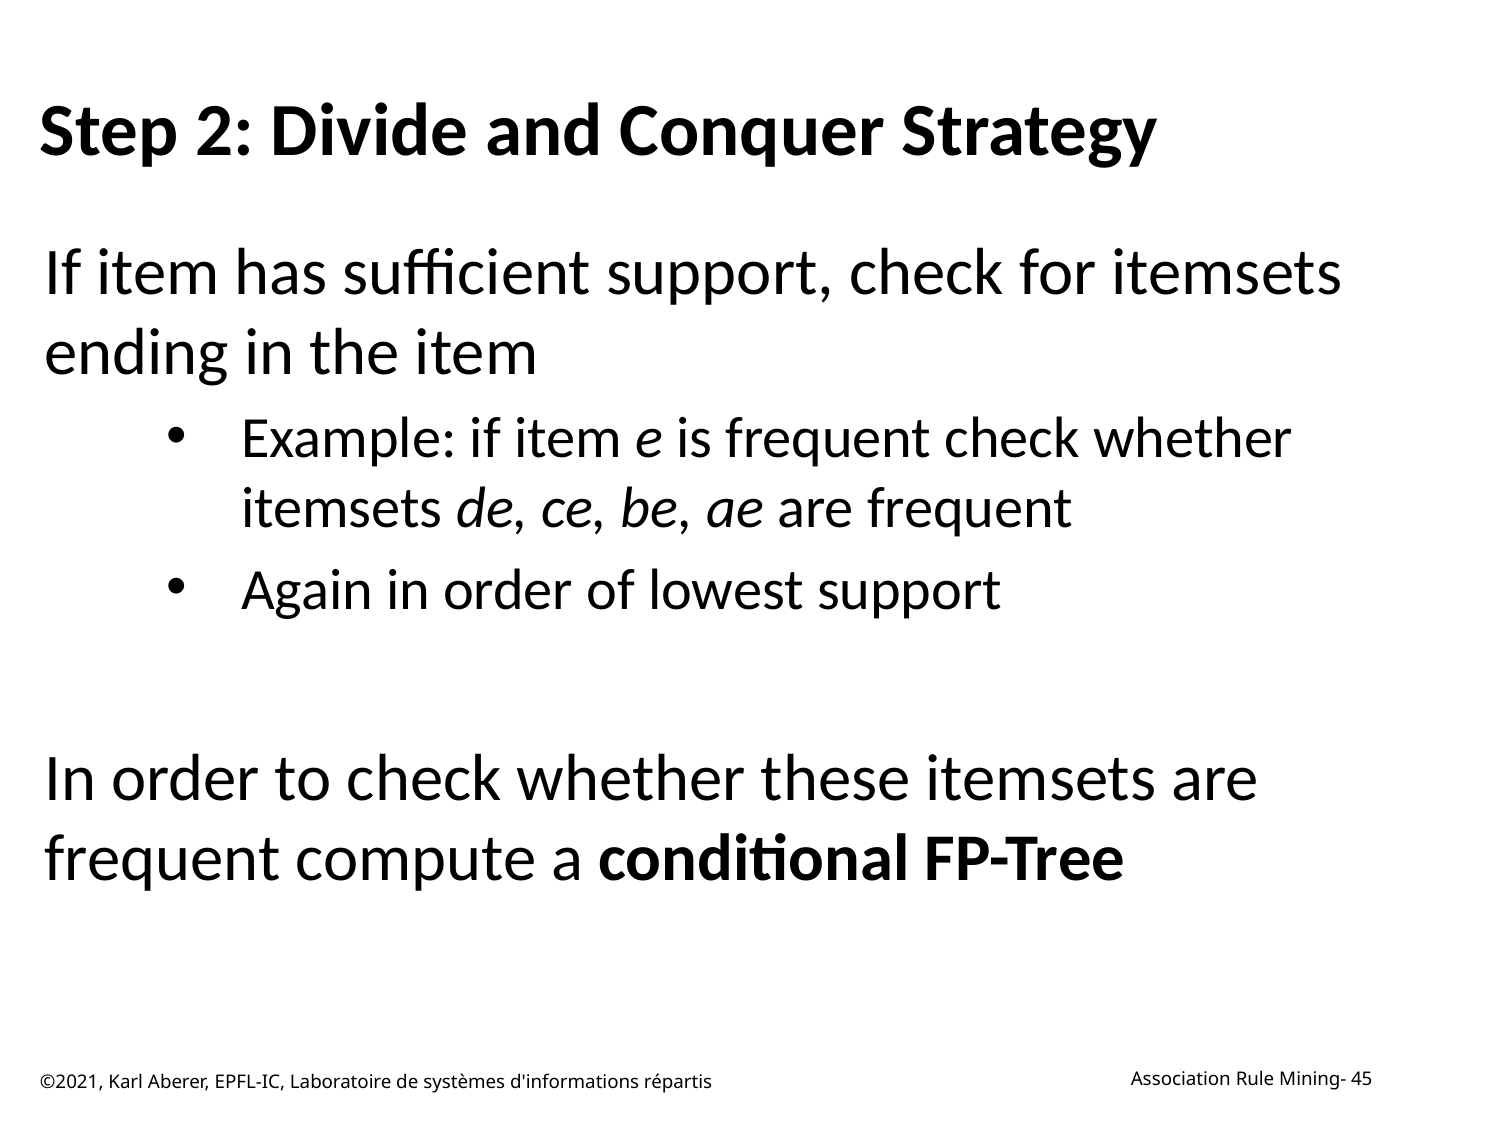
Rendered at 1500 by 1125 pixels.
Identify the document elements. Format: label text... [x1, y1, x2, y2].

title Step 2: Divide and Conquer Strategy [24, 49, 1388, 201]
list If item has sufficient support, check for itemsets ending in the item Example: if item e is frequent check whether itemsets de, ce, be, ae are frequent Again in order of lowest support In order to check whether these itemsets are frequent compute a conditional FP-Tree [29, 219, 1436, 1046]
footer ©2021, Karl Aberer, EPFL-IC, Laboratoire de systèmes d'informations répartis [24, 1062, 988, 1101]
